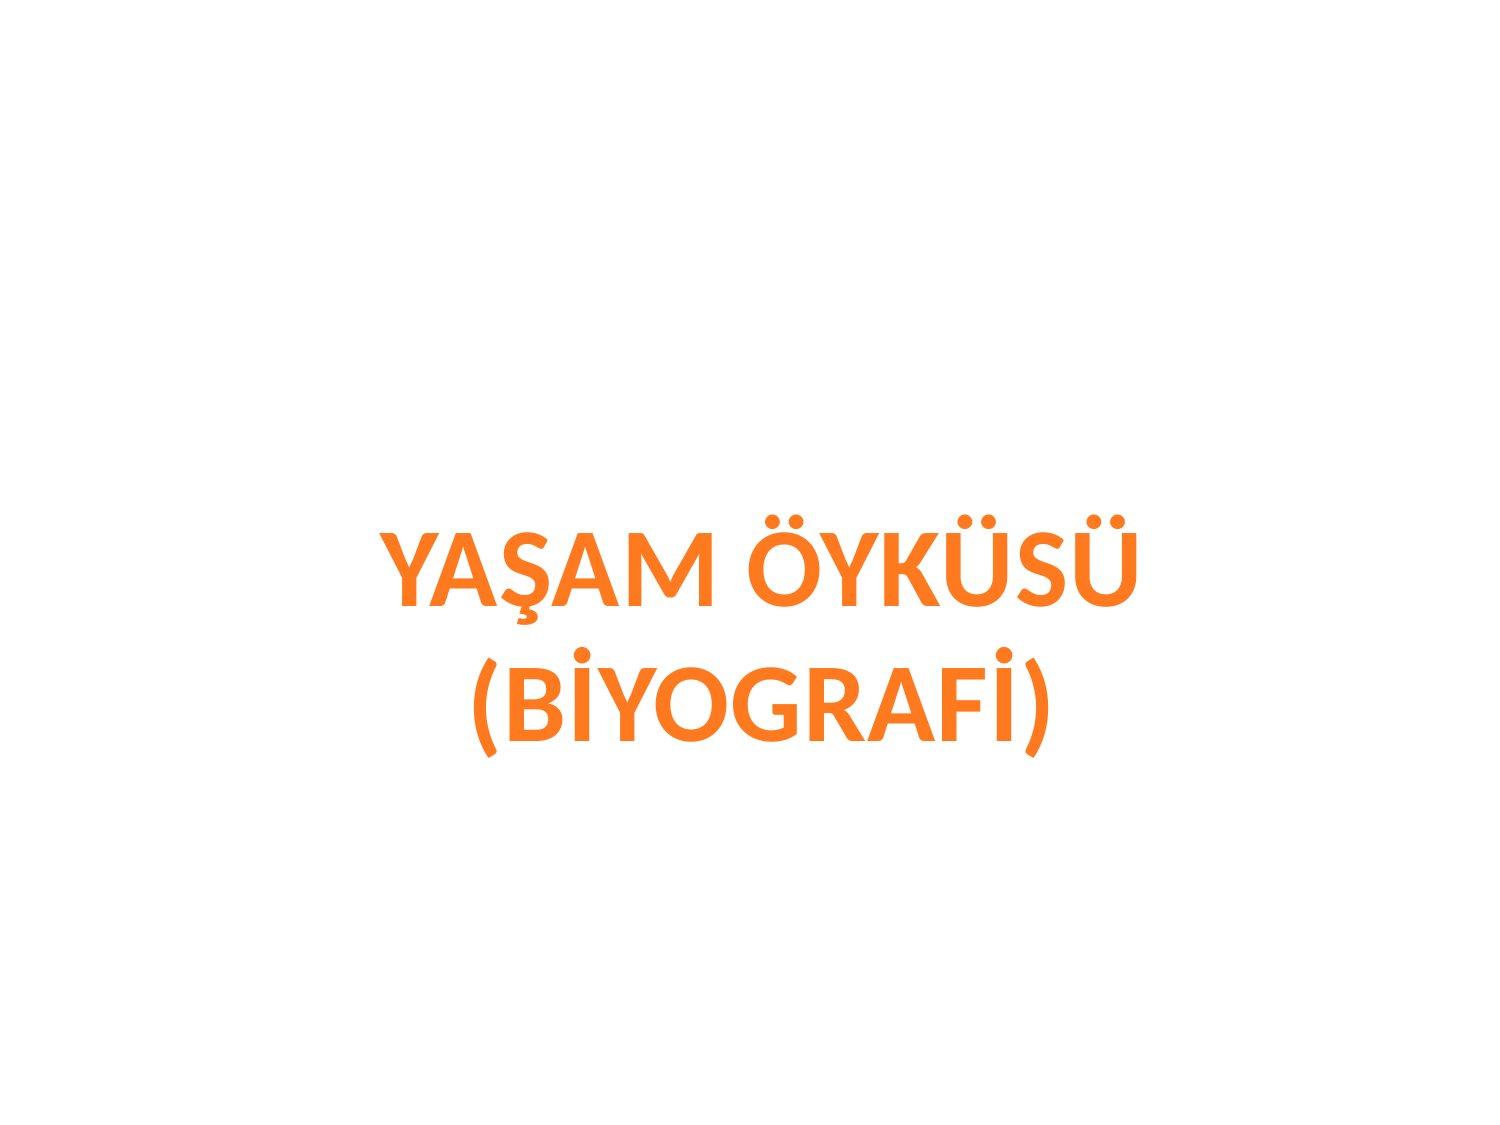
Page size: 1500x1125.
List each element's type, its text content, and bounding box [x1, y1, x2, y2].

text_box YAŞAM ÖYKÜSÜ (BİYOGRAFİ) [218, 486, 1306, 772]
